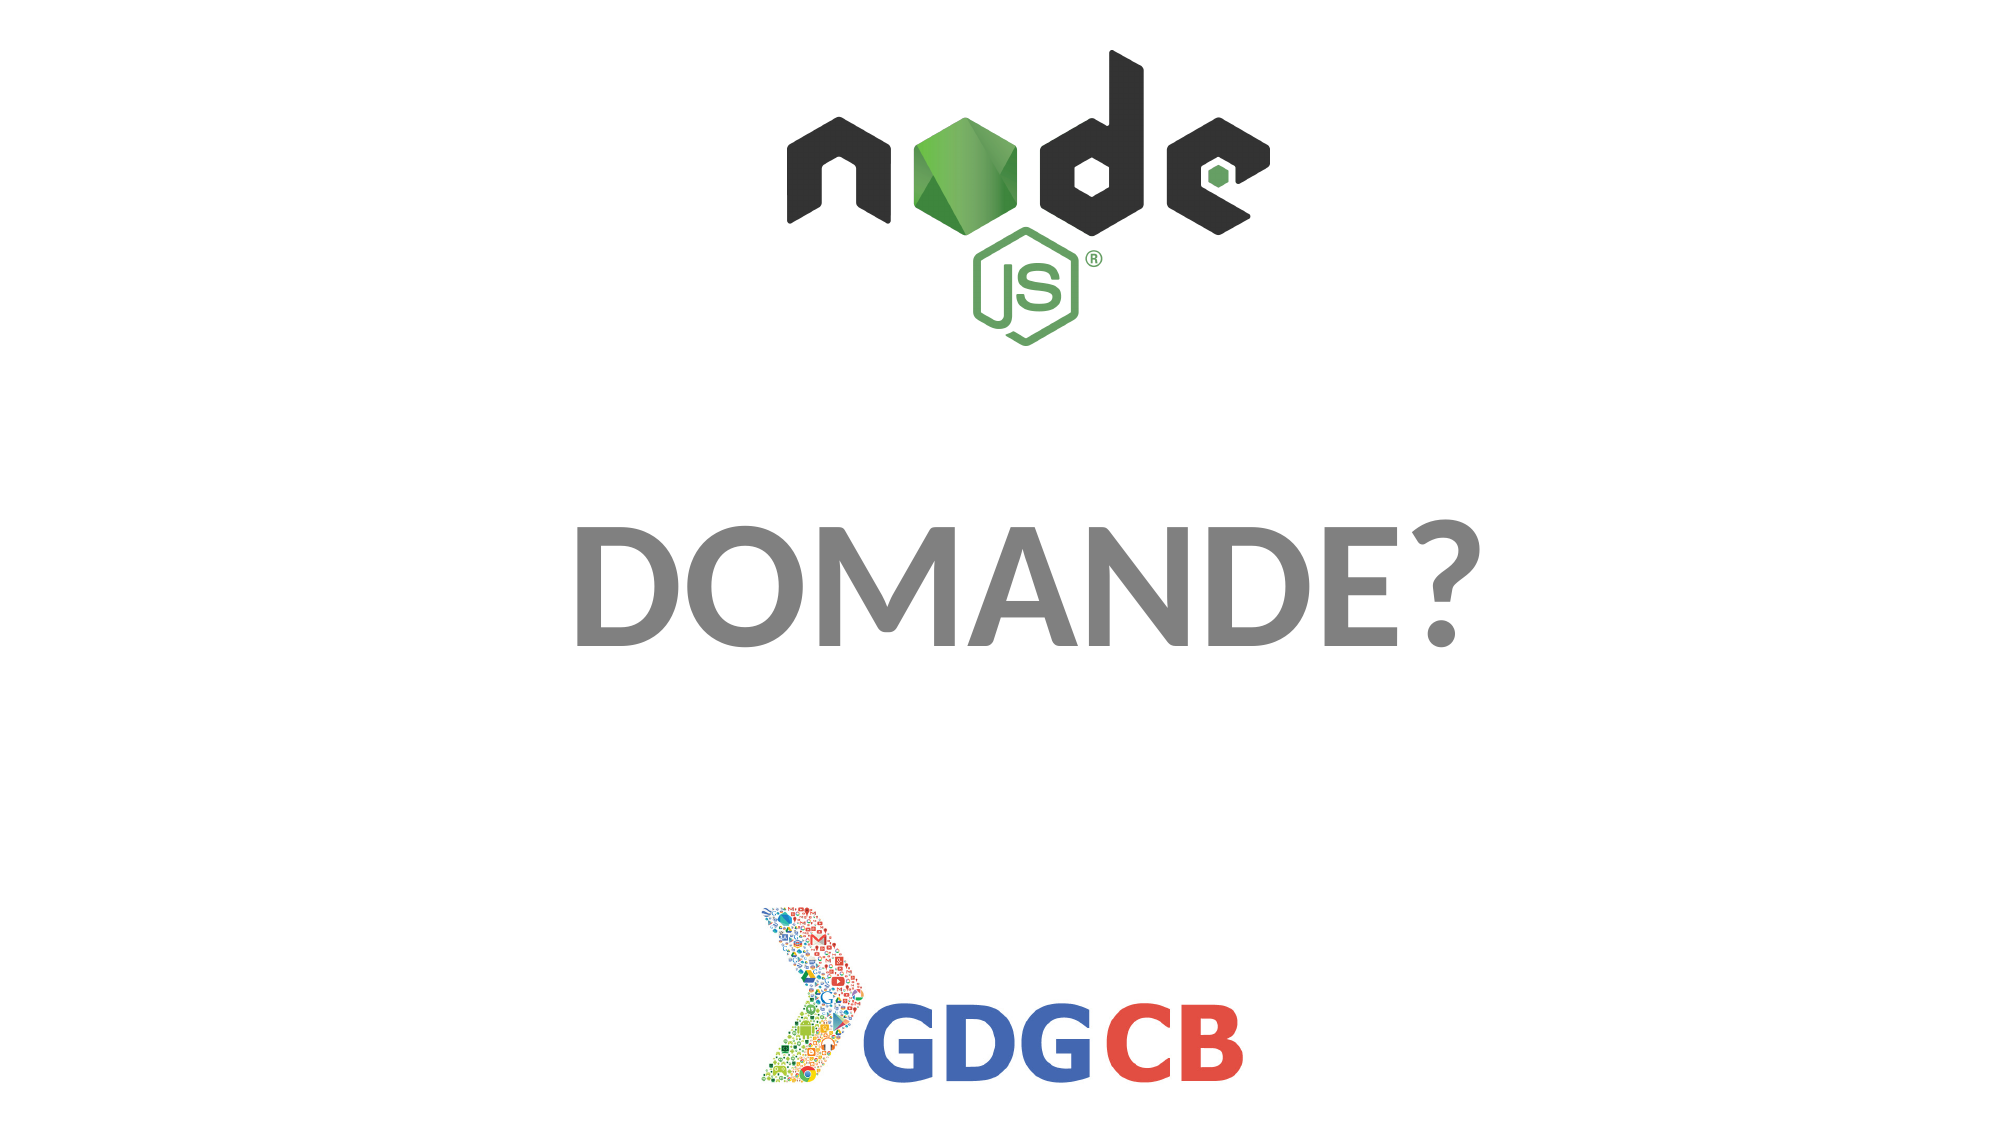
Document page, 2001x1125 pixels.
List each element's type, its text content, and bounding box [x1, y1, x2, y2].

picture [748, 907, 1252, 1085]
title DOMANDE? [165, 478, 1891, 696]
picture [787, 50, 1270, 346]
